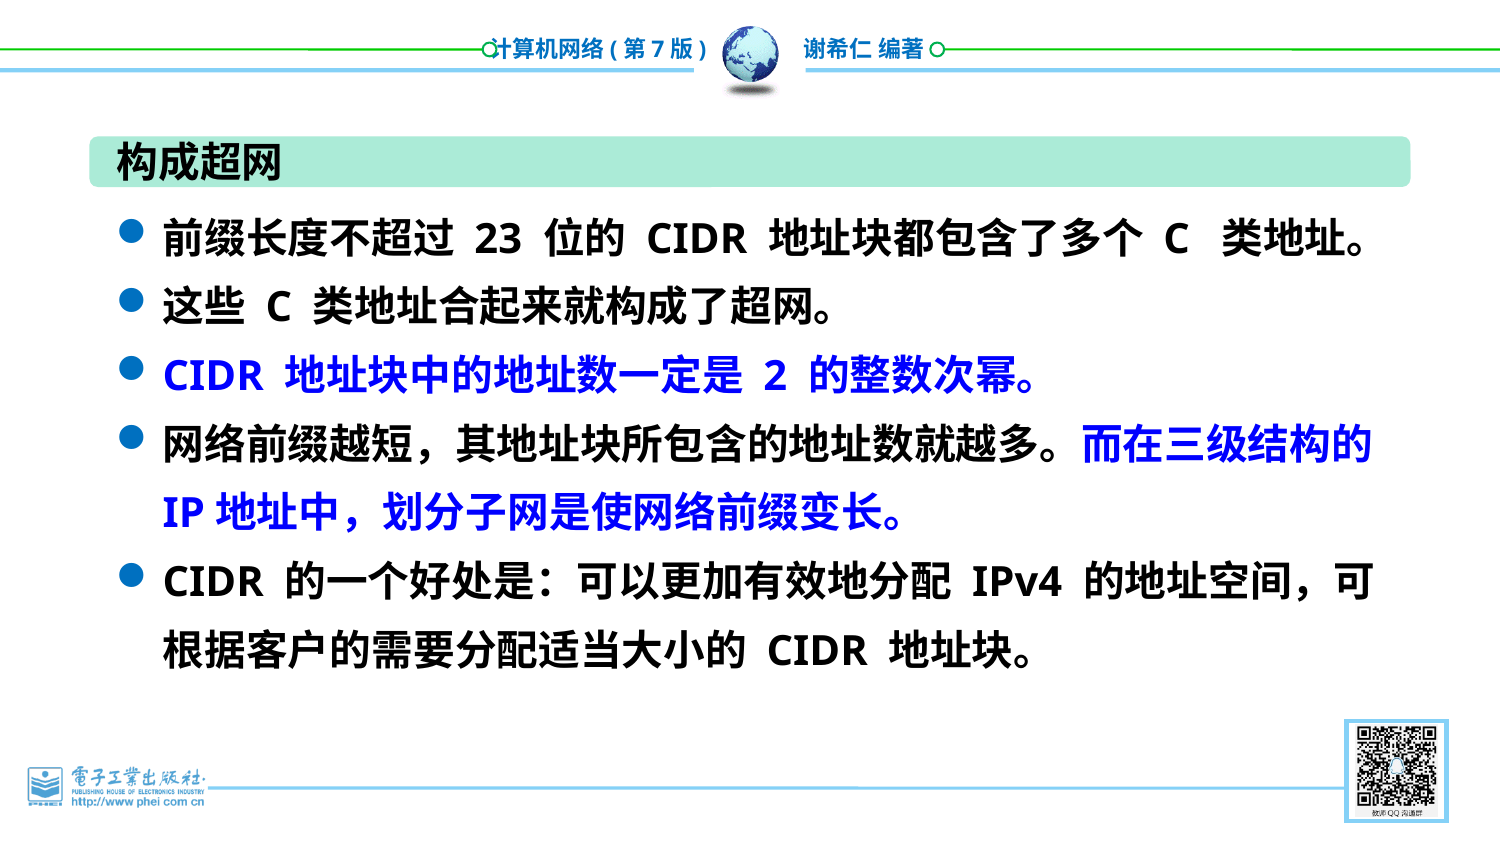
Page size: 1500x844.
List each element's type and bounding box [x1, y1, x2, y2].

picture [1355, 724, 1438, 817]
text_box [89, 128, 1411, 682]
picture [23, 764, 208, 809]
picture [720, 24, 780, 100]
